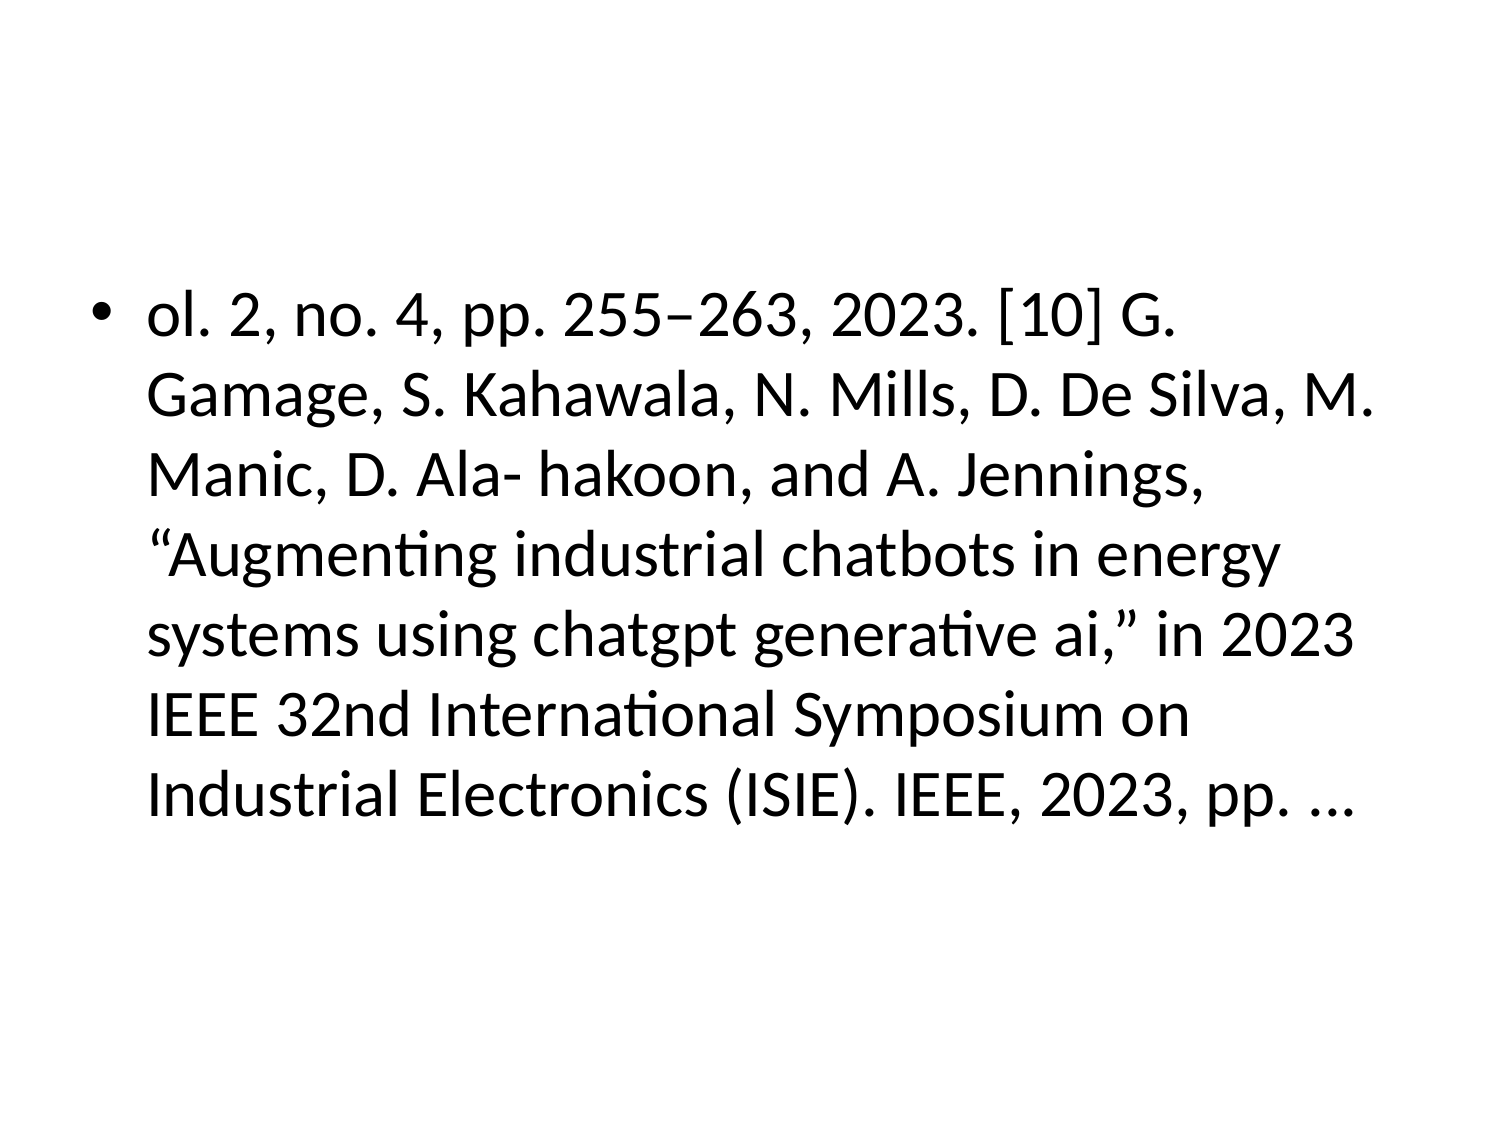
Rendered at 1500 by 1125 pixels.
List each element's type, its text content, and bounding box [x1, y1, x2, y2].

list ol. 2, no. 4, pp. 255–263, 2023. [10] G. Gamage, S. Kahawala, N. Mills, D. De Silva, M. Manic, D. Ala- hakoon, and A. Jennings, “Augmenting industrial chatbots in energy systems using chatgpt generative ai,” in 2023 IEEE 32nd International Symposium on Industrial Electronics (ISIE). IEEE, 2023, pp. ... [75, 262, 1425, 1005]
